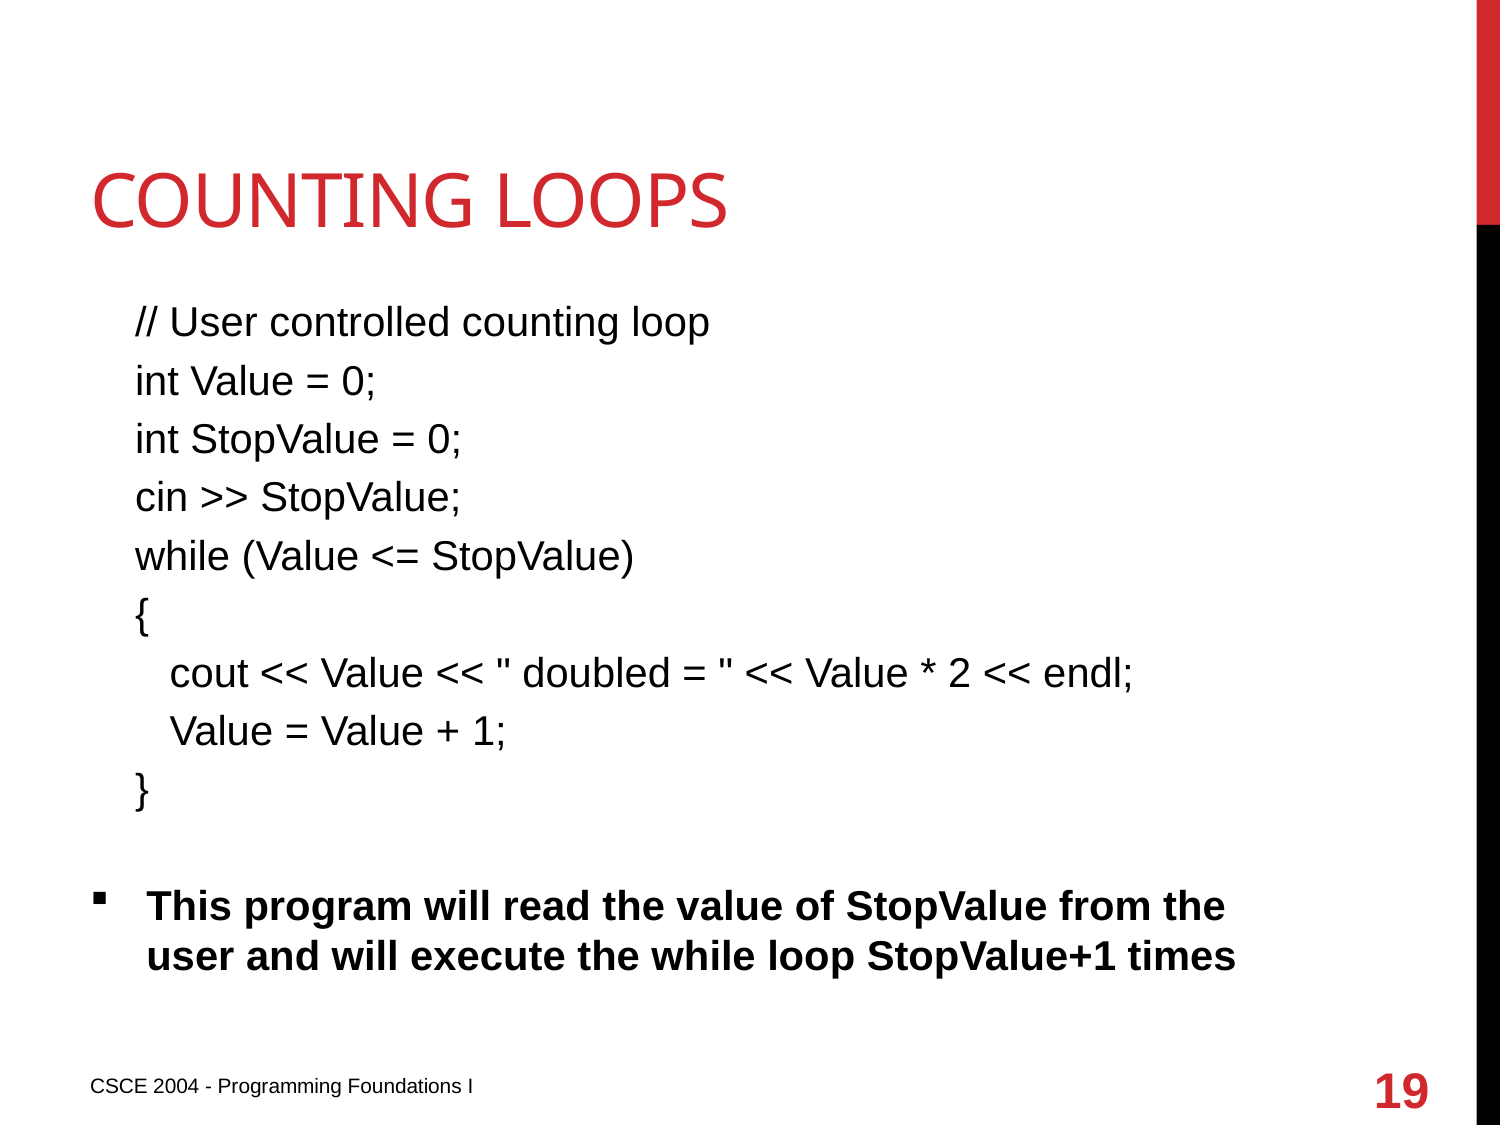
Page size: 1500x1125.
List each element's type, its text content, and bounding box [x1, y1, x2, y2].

list // User controlled counting loop int Value = 0; int StopValue = 0; cin >> StopValue; while (Value <= StopValue) { cout << Value << " doubled = " << Value * 2 << endl; Value = Value + 1; } This program will read the value of StopValue from the user and will execute the while loop StopValue+1 times [75, 287, 1325, 1005]
footer CSCE 2004 - Programming Foundations I [75, 1065, 638, 1112]
title Counting loops [75, 25, 1025, 250]
slide_number 19 [1358, 1058, 1471, 1119]
